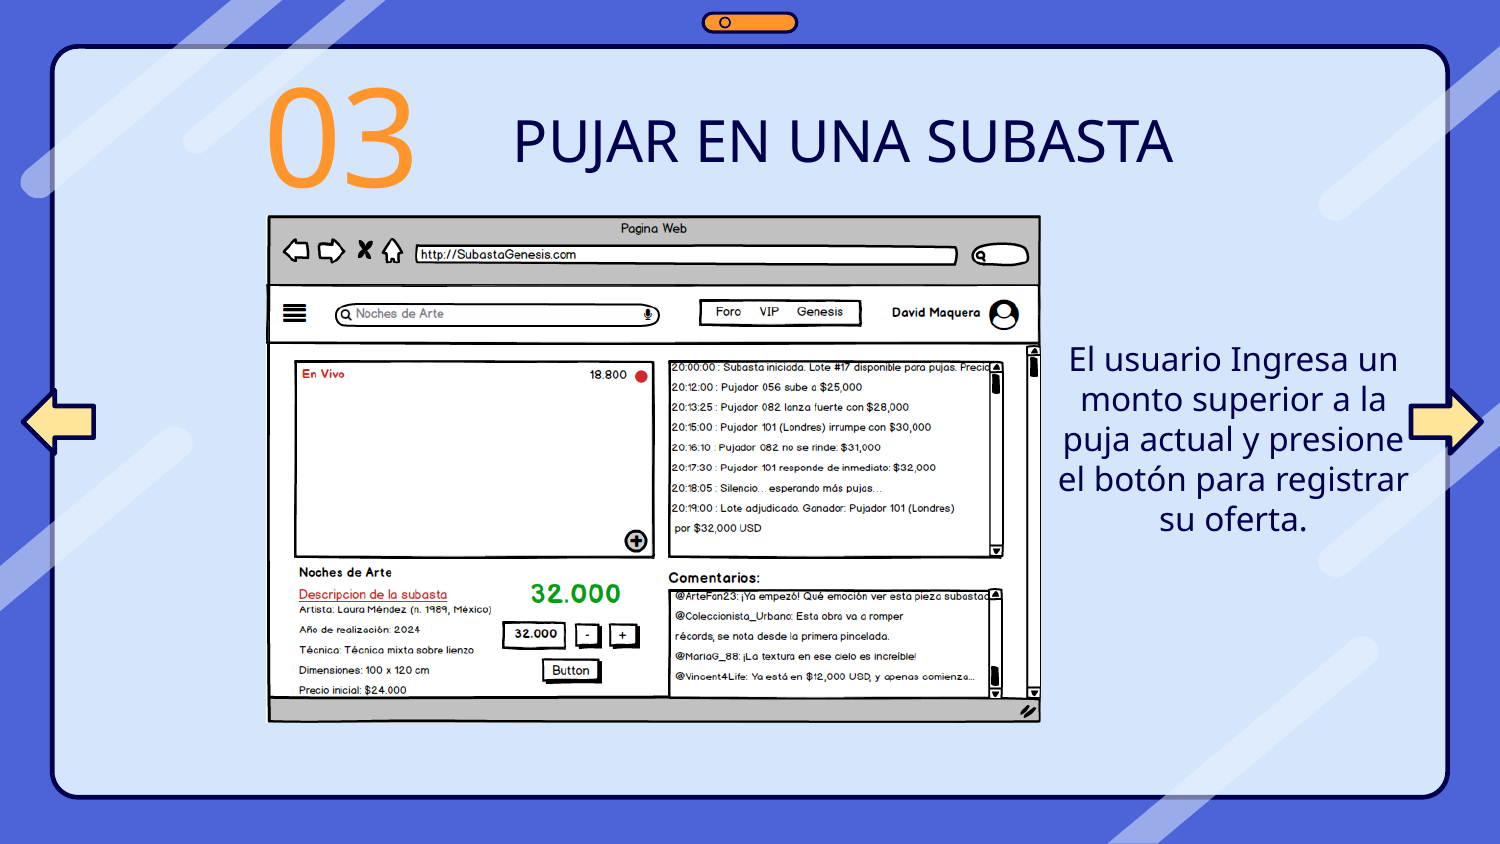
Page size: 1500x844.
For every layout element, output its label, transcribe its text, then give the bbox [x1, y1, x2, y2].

picture [266, 214, 1041, 723]
title 03 [204, 69, 480, 197]
text_box [1410, 390, 1482, 454]
text_box [22, 390, 94, 454]
subtitle El usuario Ingresa un monto superior a la puja actual y presione el botón para registrar su oferta. [1045, 391, 1428, 486]
title PUJAR EN UNA SUBASTA [480, 89, 1364, 184]
